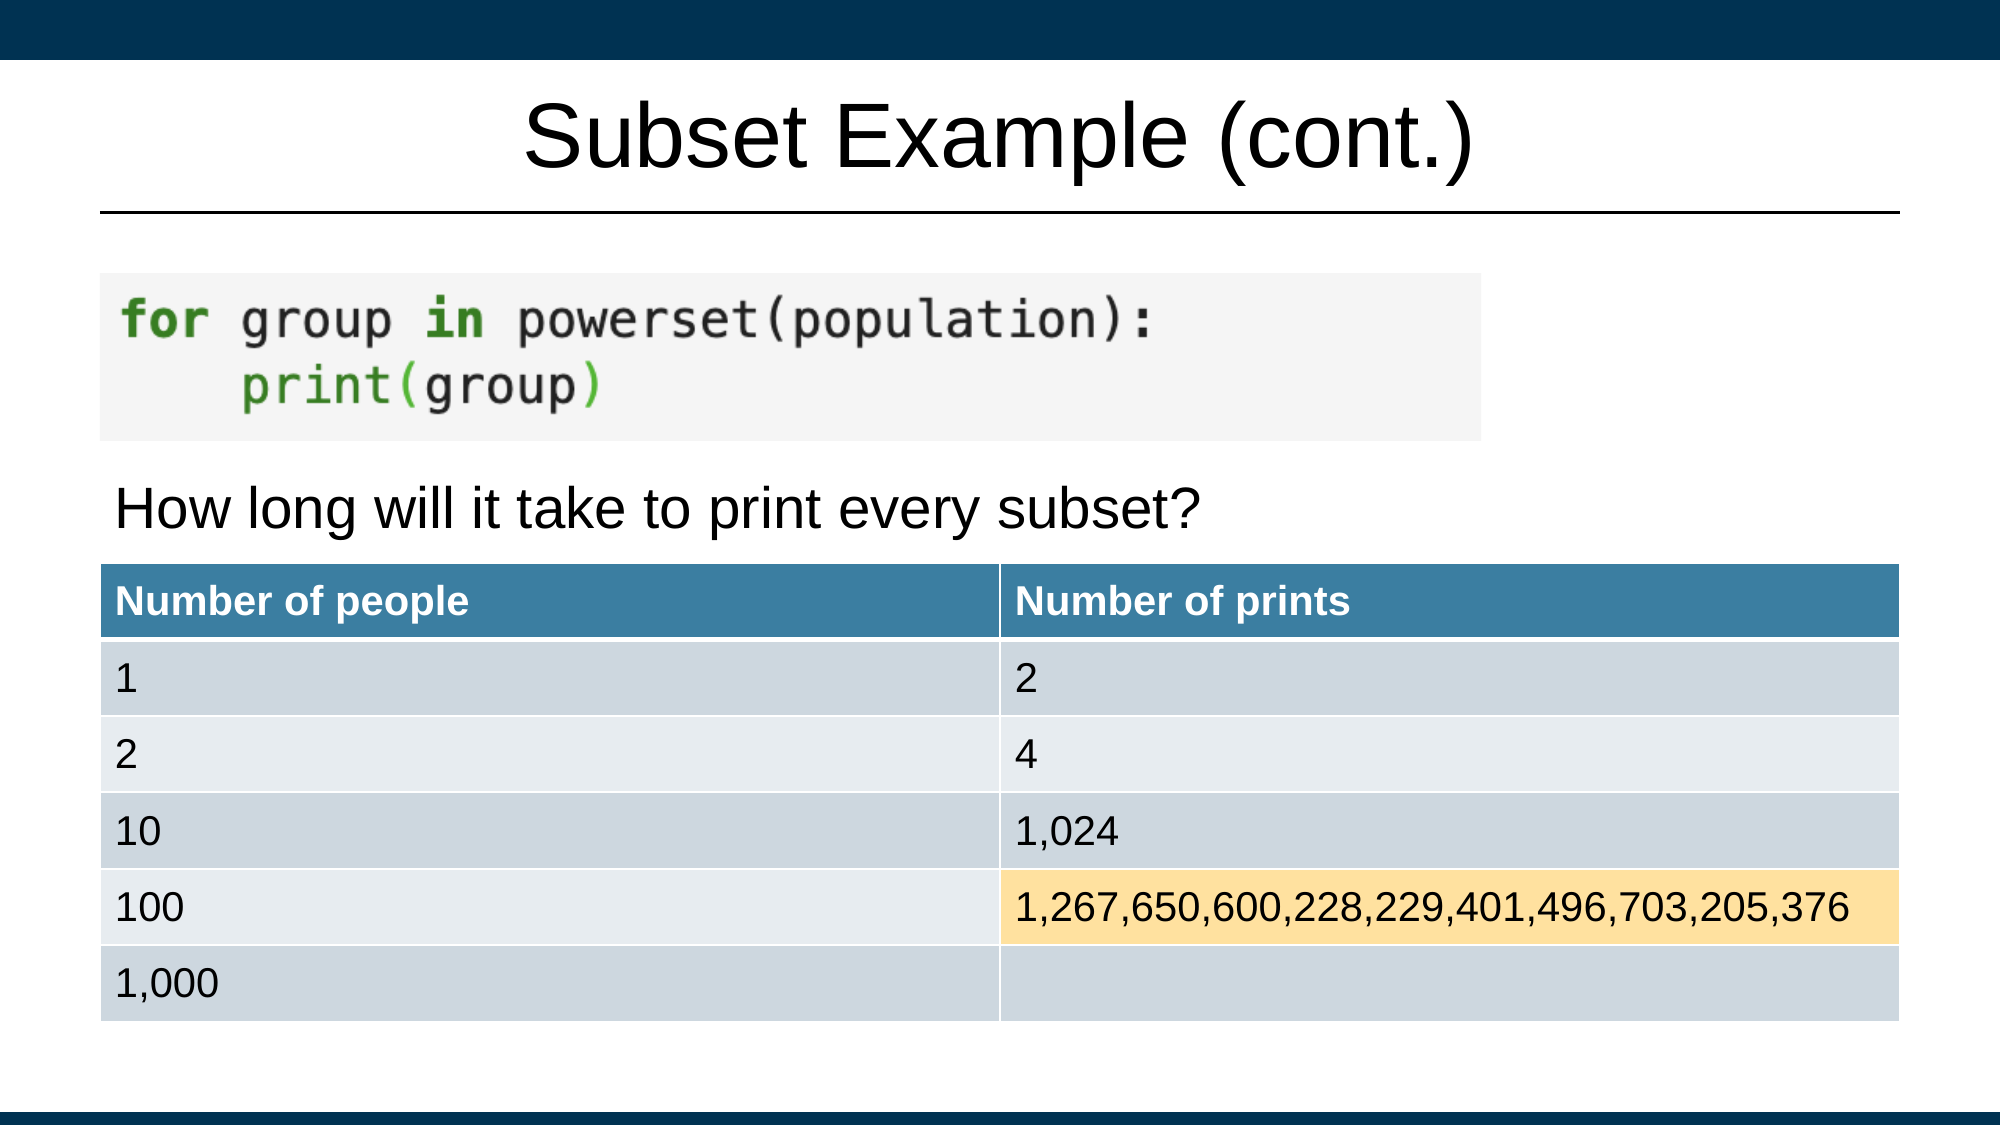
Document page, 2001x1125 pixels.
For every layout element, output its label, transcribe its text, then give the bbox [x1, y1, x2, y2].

table_cell 2 [1001, 642, 1899, 715]
picture [99, 273, 1482, 441]
table_header Number of people [101, 564, 999, 637]
table_cell 1,000 [101, 946, 999, 1021]
table_cell [1001, 946, 1899, 1021]
title Subset Example (cont.) [99, 37, 1900, 225]
table_cell 1,267,650,600,228,229,401,496,703,205,376 [1001, 870, 1899, 944]
table_cell 10 [101, 793, 999, 868]
text_box How long will it take to print every subset? [99, 462, 1900, 557]
table_cell 2 [101, 717, 999, 791]
table_cell 4 [1001, 717, 1899, 791]
table_header Number of prints [1001, 564, 1899, 637]
table_cell 1 [101, 642, 999, 715]
table_cell 1,024 [1001, 793, 1899, 868]
table_cell 100 [101, 870, 999, 944]
